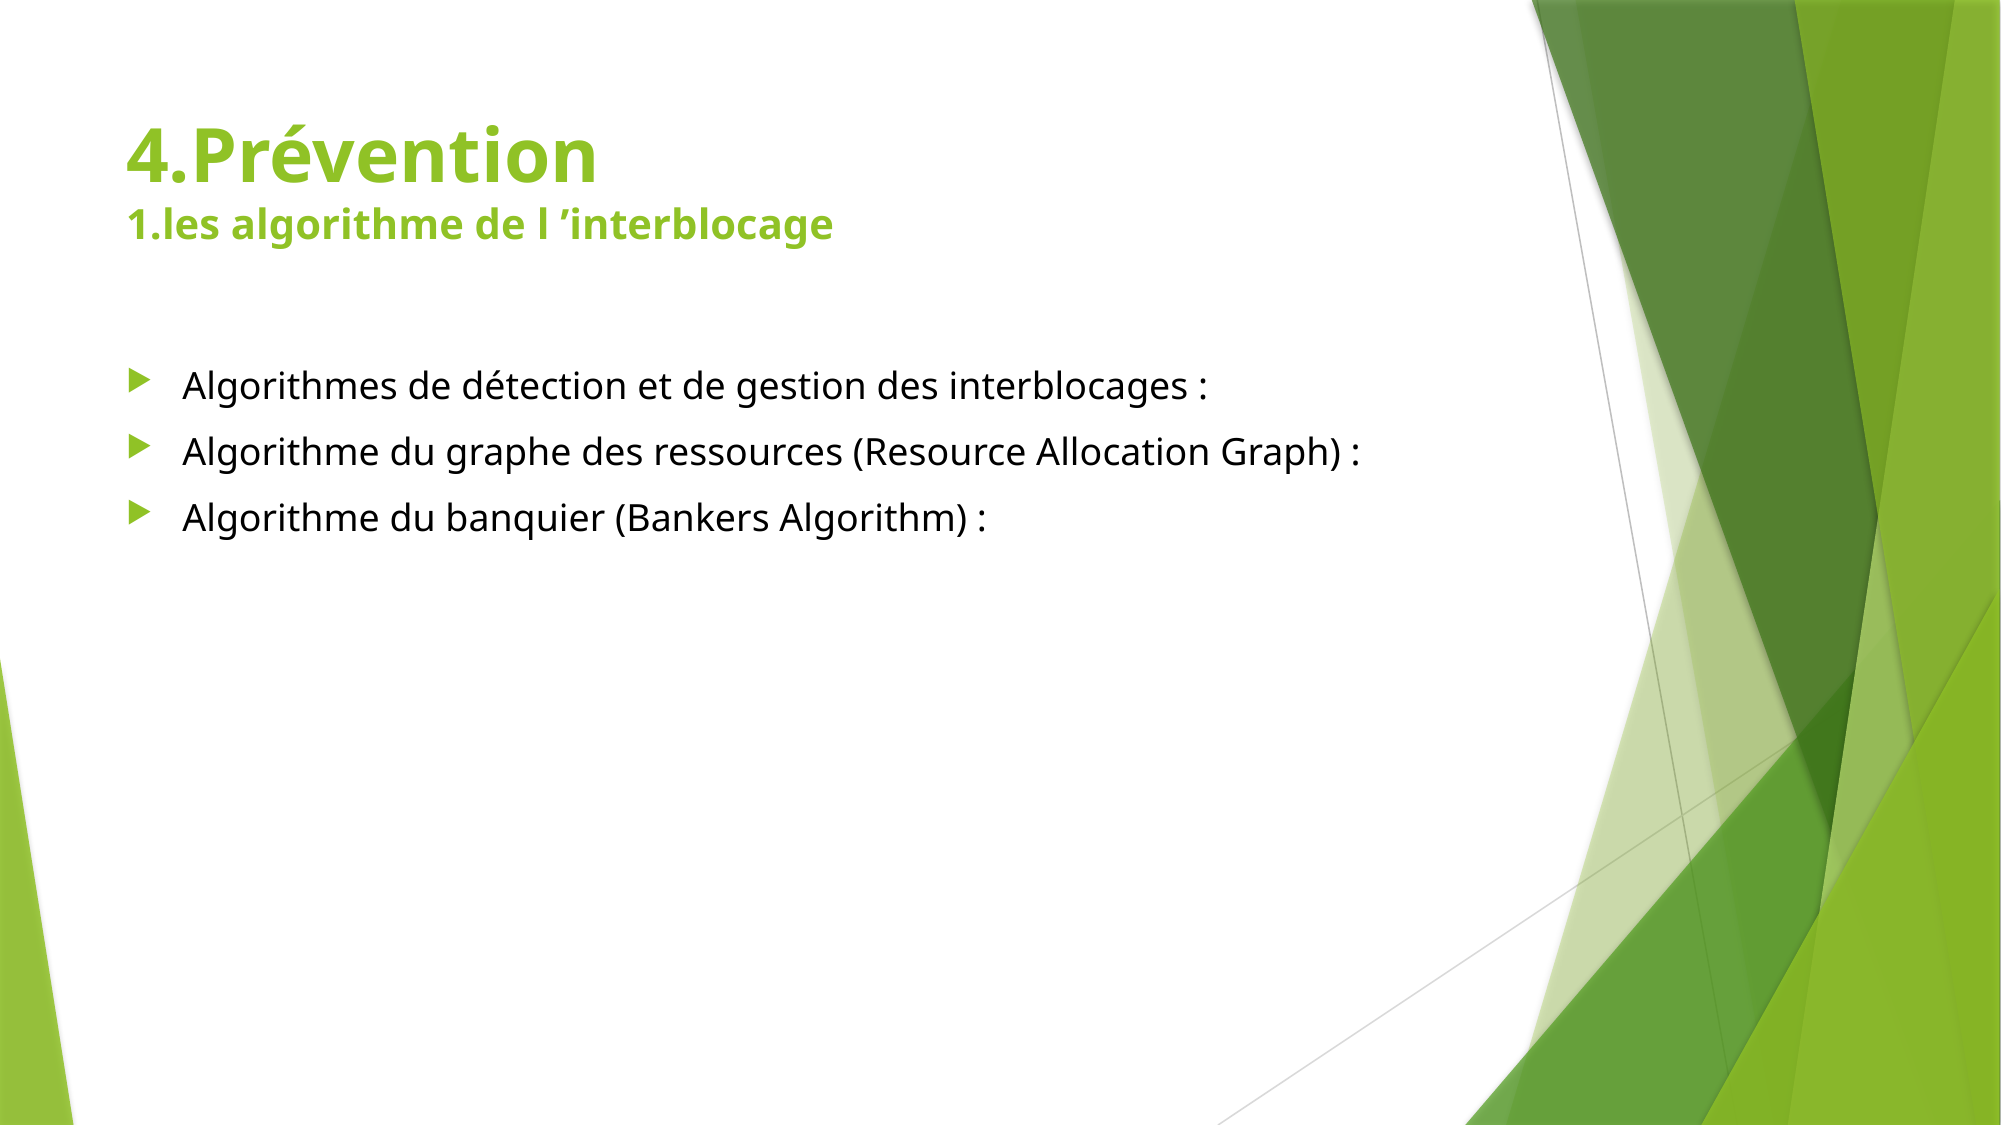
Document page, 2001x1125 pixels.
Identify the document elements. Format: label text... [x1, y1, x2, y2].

list Algorithmes de détection et de gestion des interblocages : Algorithme du graphe des ressources (Resource Allocation Graph) : Algorithme du banquier (Bankers Algorithm) : [111, 354, 1522, 992]
title 4.Prévention 1.les algorithme de l ’interblocage [111, 99, 1522, 317]
